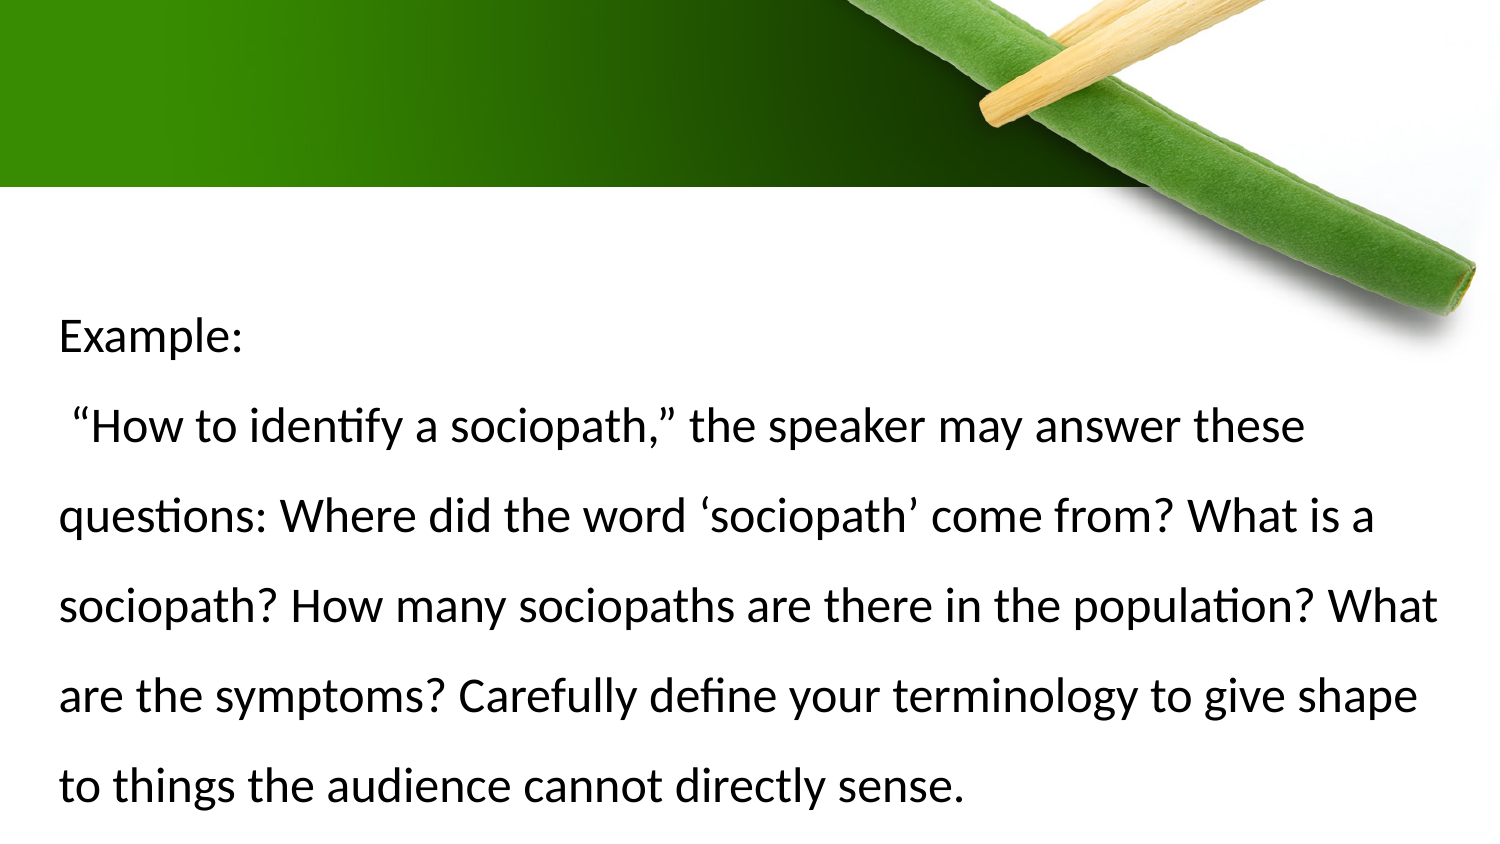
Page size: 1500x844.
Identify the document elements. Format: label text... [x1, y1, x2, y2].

text_box [1020, 55, 1387, 373]
picture [0, 0, 1500, 844]
title Example: “How to identify a sociopath,” the speaker may answer these questions: Where did the word ‘sociopath’ come from? What is a sociopath? How many sociopaths are there in the population? What are the symptoms? Carefully define your terminology to give shape to things the audience cannot directly sense. [43, 697, 1475, 844]
